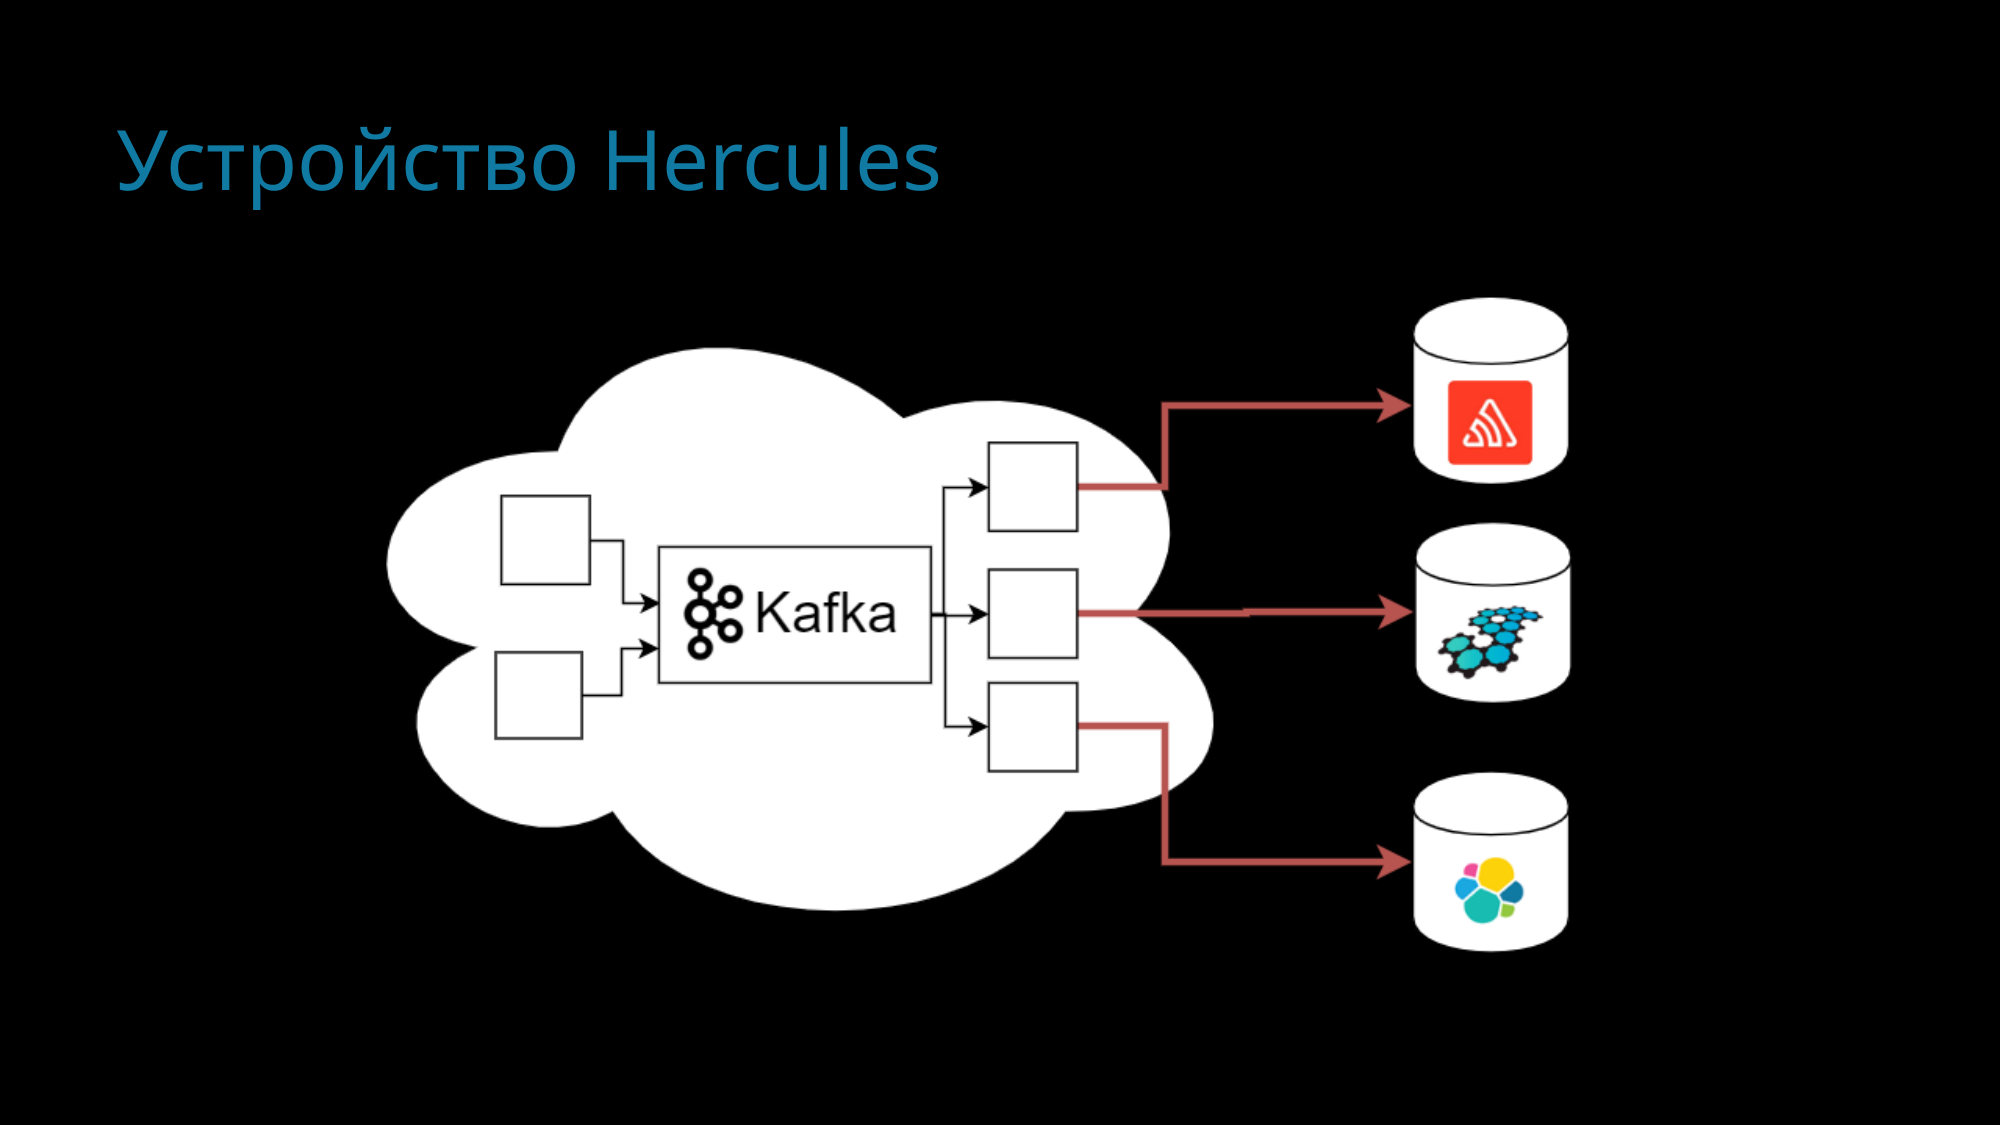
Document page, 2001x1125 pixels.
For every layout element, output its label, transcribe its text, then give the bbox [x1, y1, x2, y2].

picture [249, 237, 1750, 1006]
text_box Устройство Hercules [101, 49, 1081, 212]
